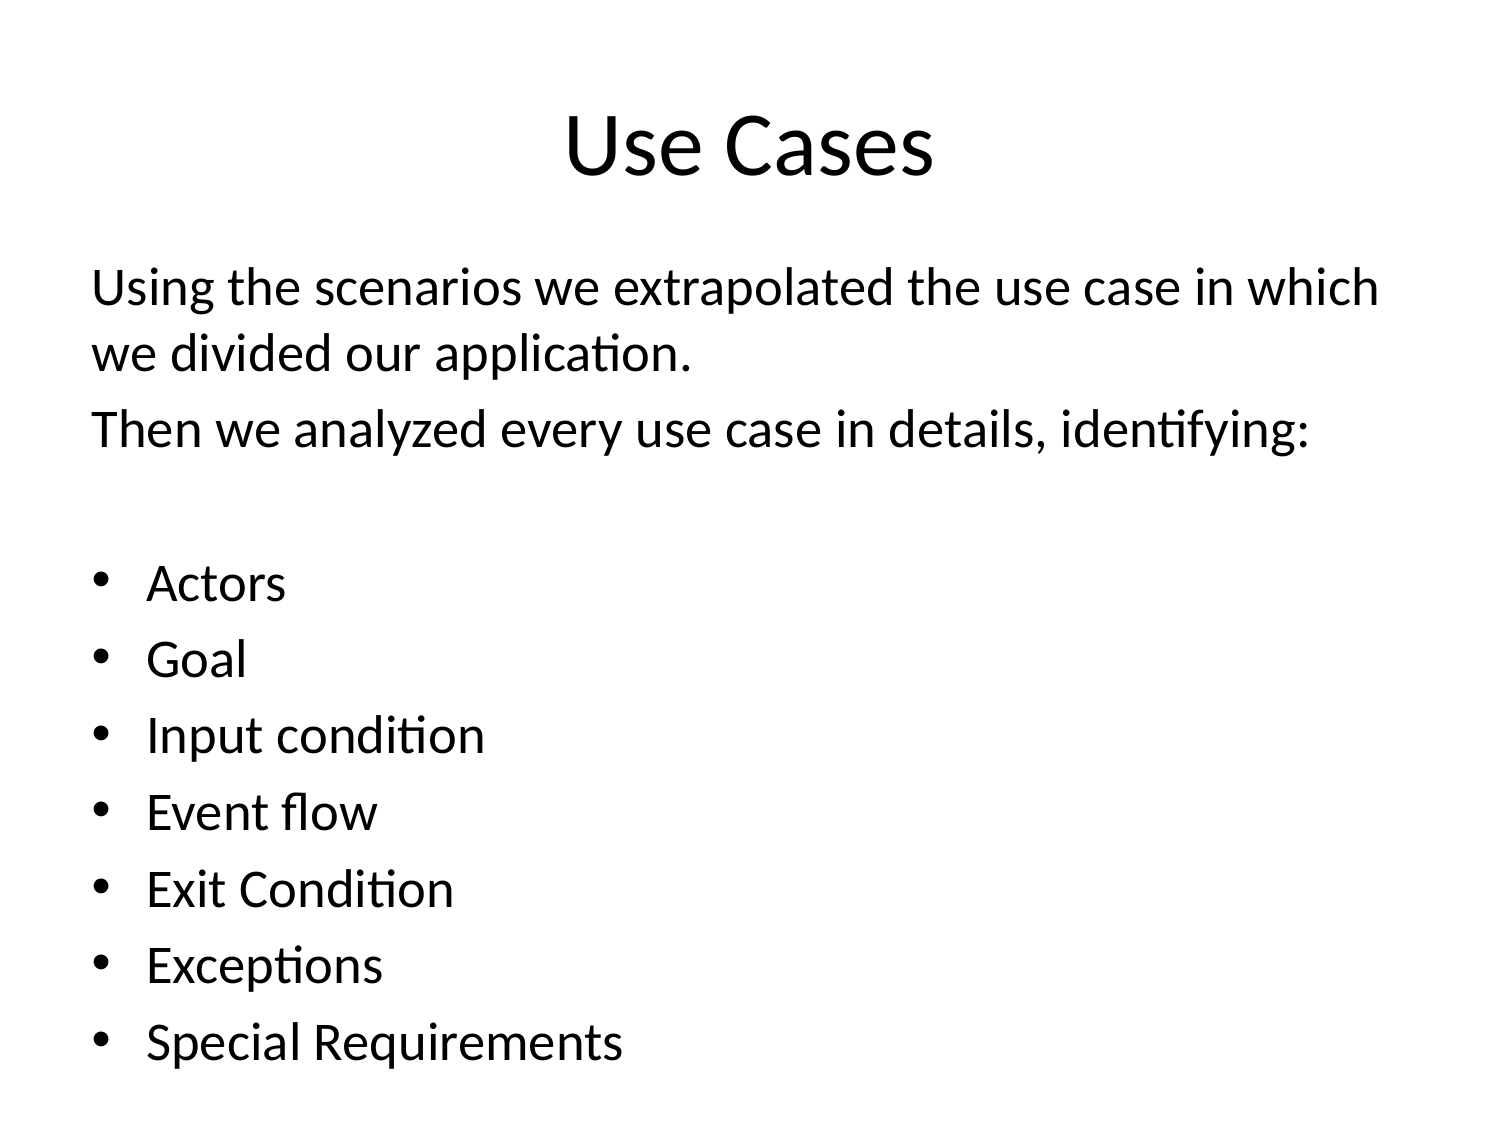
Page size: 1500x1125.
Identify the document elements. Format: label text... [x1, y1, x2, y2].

title Use Cases [75, 45, 1425, 233]
list Using the scenarios we extrapolated the use case in which we divided our application. Then we analyzed every use case in details, identifying: Actors Goal Input condition Event flow Exit Condition Exceptions Special Requirements [76, 243, 1427, 1083]
